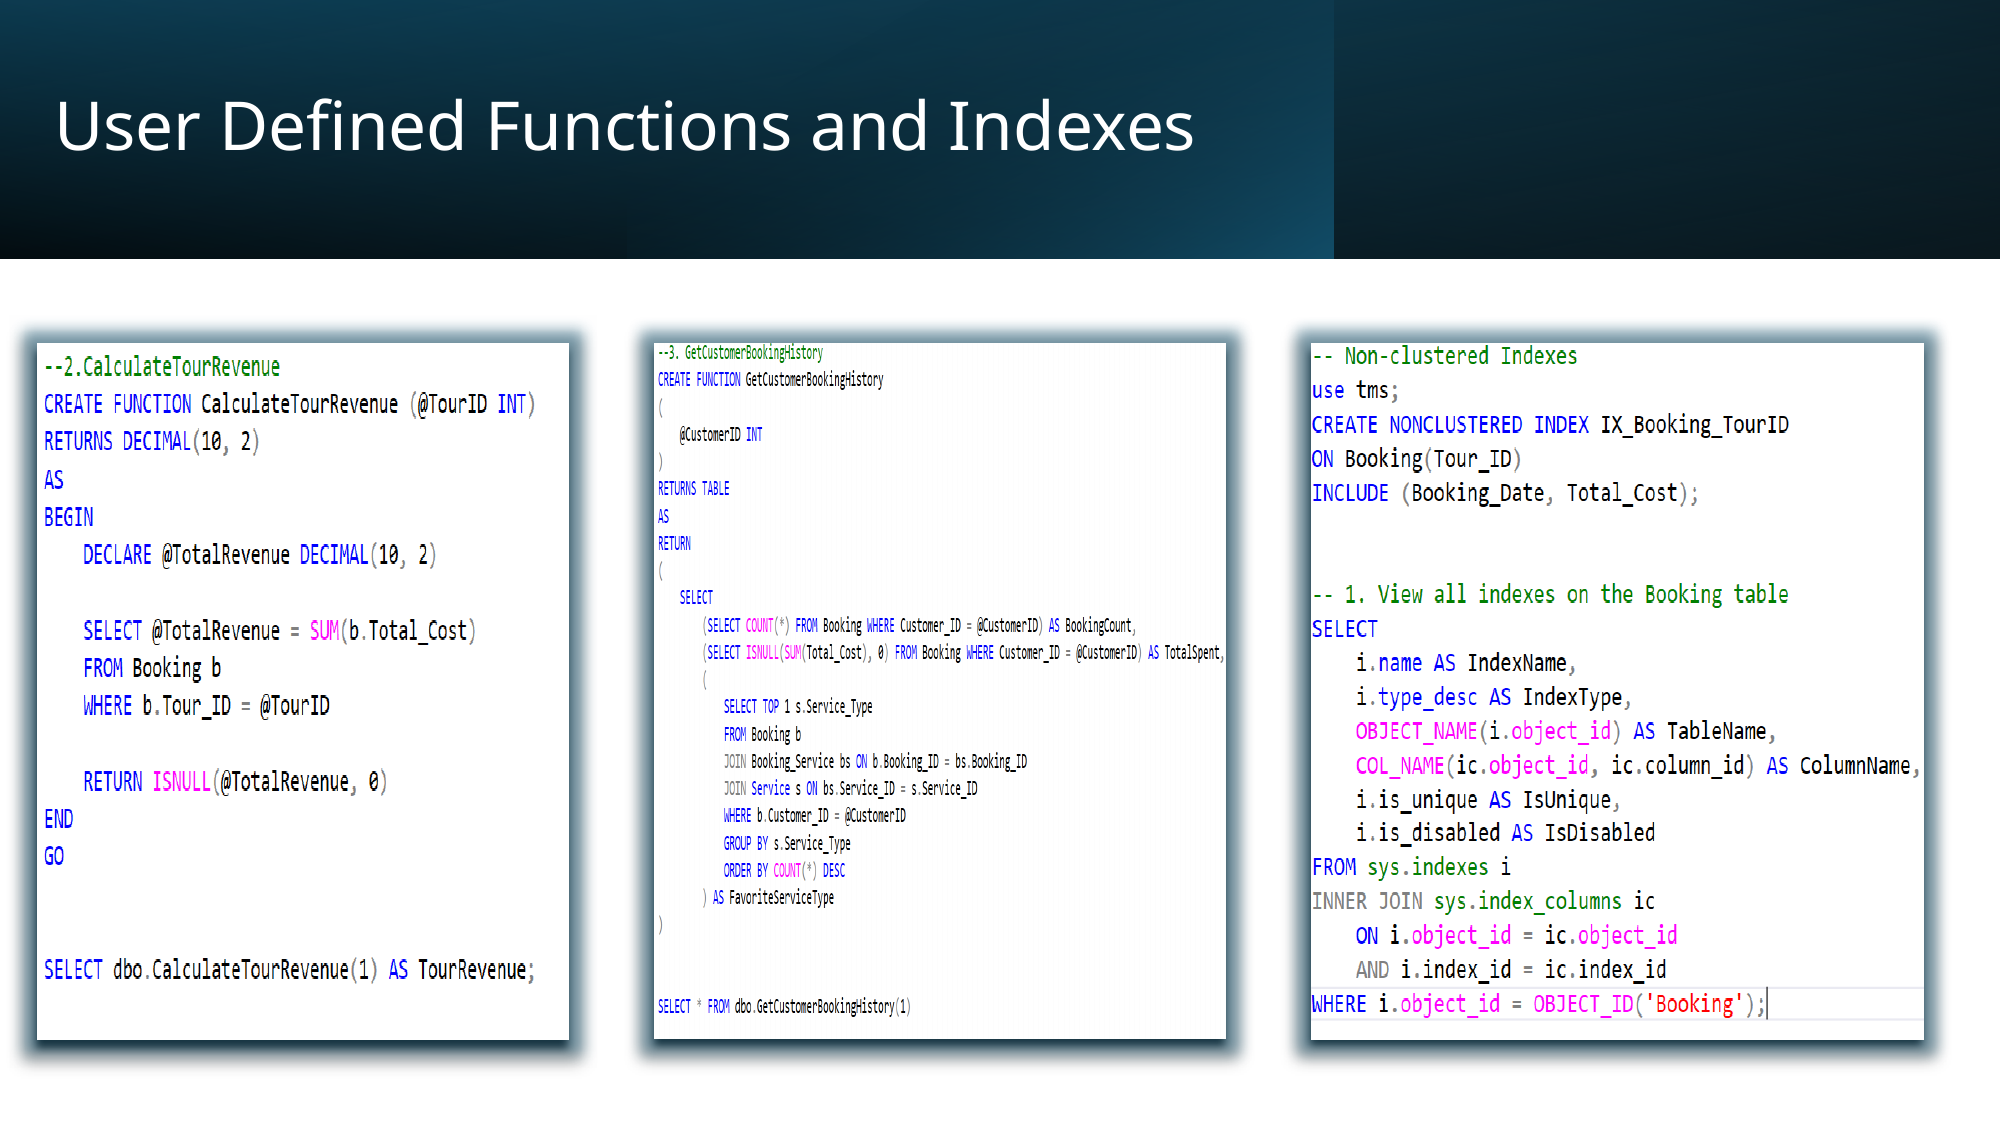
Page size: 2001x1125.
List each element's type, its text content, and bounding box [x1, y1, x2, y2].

picture [654, 343, 1226, 1040]
picture [1310, 343, 1924, 1041]
title User Defined Functions and Indexes [39, 48, 1216, 209]
text_box [0, 260, 2000, 1125]
text_box [0, 0, 626, 260]
text_box [1335, 0, 2000, 260]
text_box [626, 0, 1335, 260]
picture [36, 343, 570, 1040]
